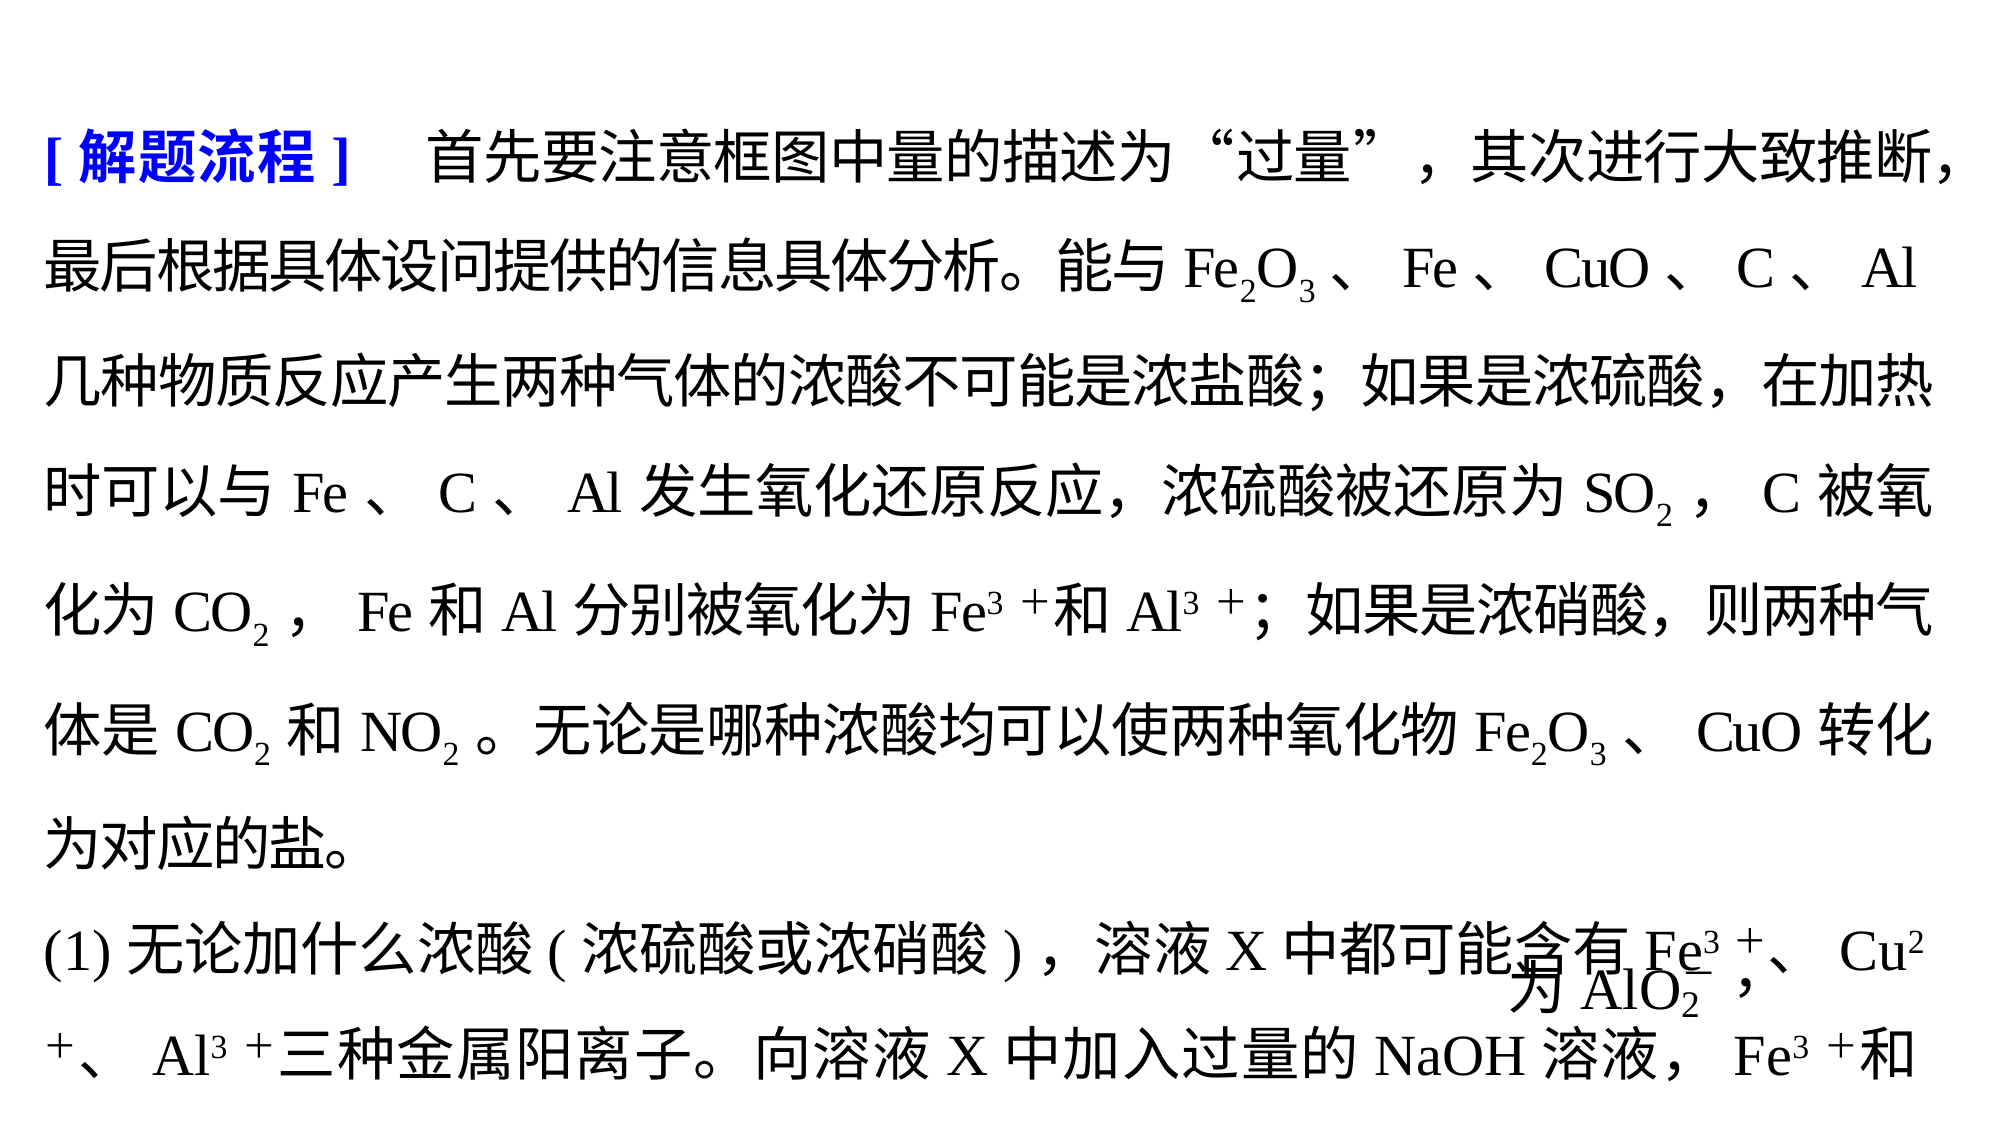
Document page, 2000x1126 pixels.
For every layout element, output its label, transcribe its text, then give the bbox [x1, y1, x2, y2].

text_box [解题流程] 首先要注意框图中量的描述为“过量”，其次进行大致推断，最后根据具体设问提供的信息具体分析。能与Fe2O3、Fe、CuO、C、Al几种物质反应产生两种气体的浓酸不可能是浓盐酸；如果是浓硫酸，在加热时可以与Fe、C、Al发生氧化还原反应，浓硫酸被还原为SO2，C被氧化为CO2，Fe和Al分别被氧化为Fe3＋和Al3＋；如果是浓硝酸，则两种气体是CO2和NO2。无论是哪种浓酸均可以使两种氧化物Fe2O3、CuO转化为对应的盐。 (1)无论加什么浓酸(浓硫酸或浓硝酸)，溶液X中都可能含有Fe3＋、Cu2＋、Al3＋三种金属阳离子。向溶液X中加入过量的NaOH溶液，Fe3＋和Cu2＋可转化为Fe(OH)3和Cu(OH)2沉淀析出，如果有Al3＋，则转化 [29, 77, 1947, 1126]
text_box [1507, 941, 1847, 1095]
